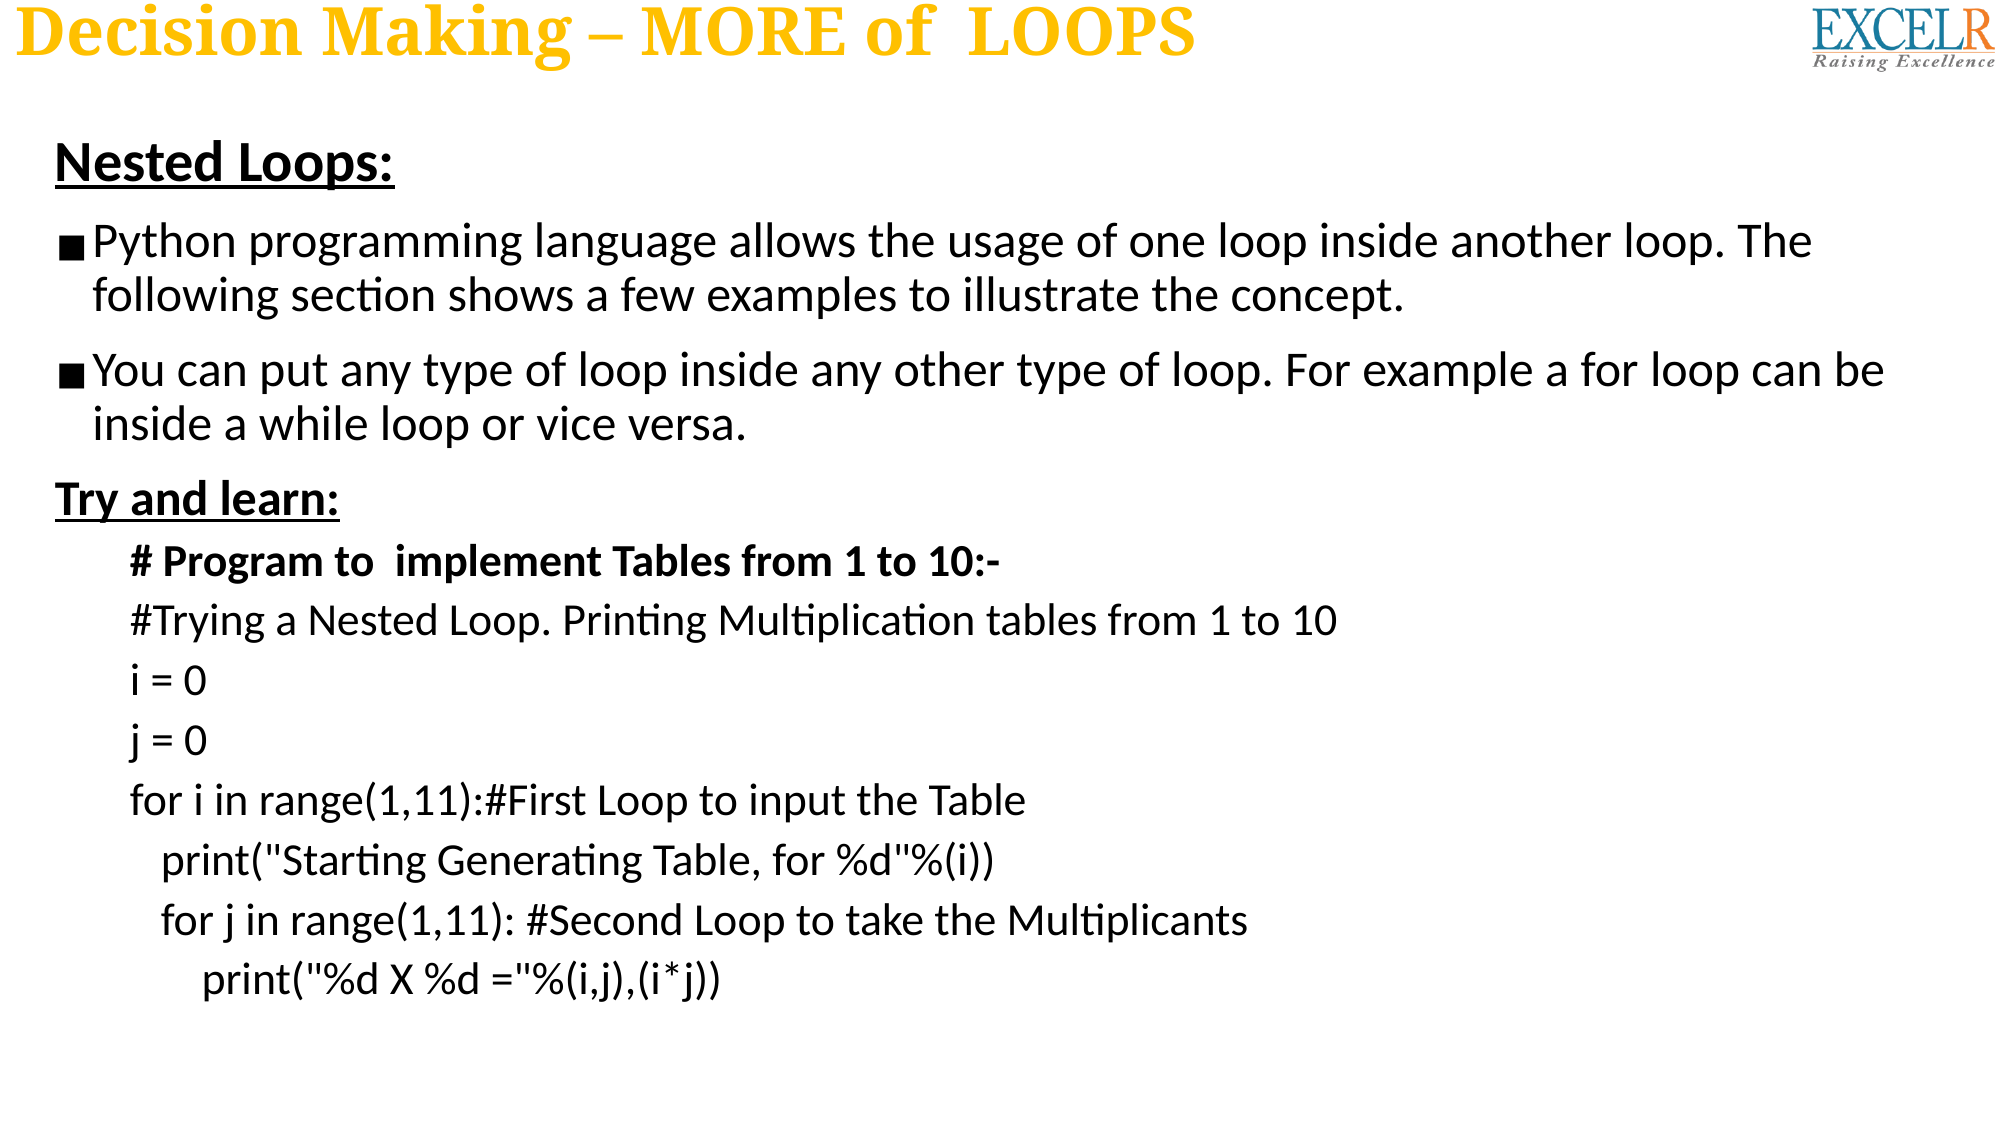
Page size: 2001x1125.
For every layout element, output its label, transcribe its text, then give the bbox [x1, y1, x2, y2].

title Decision Making – MORE of LOOPS [0, 0, 1595, 68]
picture [1806, 0, 2000, 73]
list Nested Loops: Python programming language allows the usage of one loop inside another loop. The following section shows a few examples to illustrate the concept. You can put any type of loop inside any other type of loop. For example a for loop can be inside a while loop or vice versa. Try and learn: # Program to implement Tables from 1 to 10:- #Trying a Nested Loop. Printing Multiplication tables from 1 to 10 i = 0 j = 0 for i in range(1,11):#First Loop to input the Table print("Starting Generating Table, for %d"%(i)) for j in range(1,11): #Second Loop to take the Multiplicants print("%d X %d ="%(i,j),(i*j)) [39, 123, 2000, 1125]
